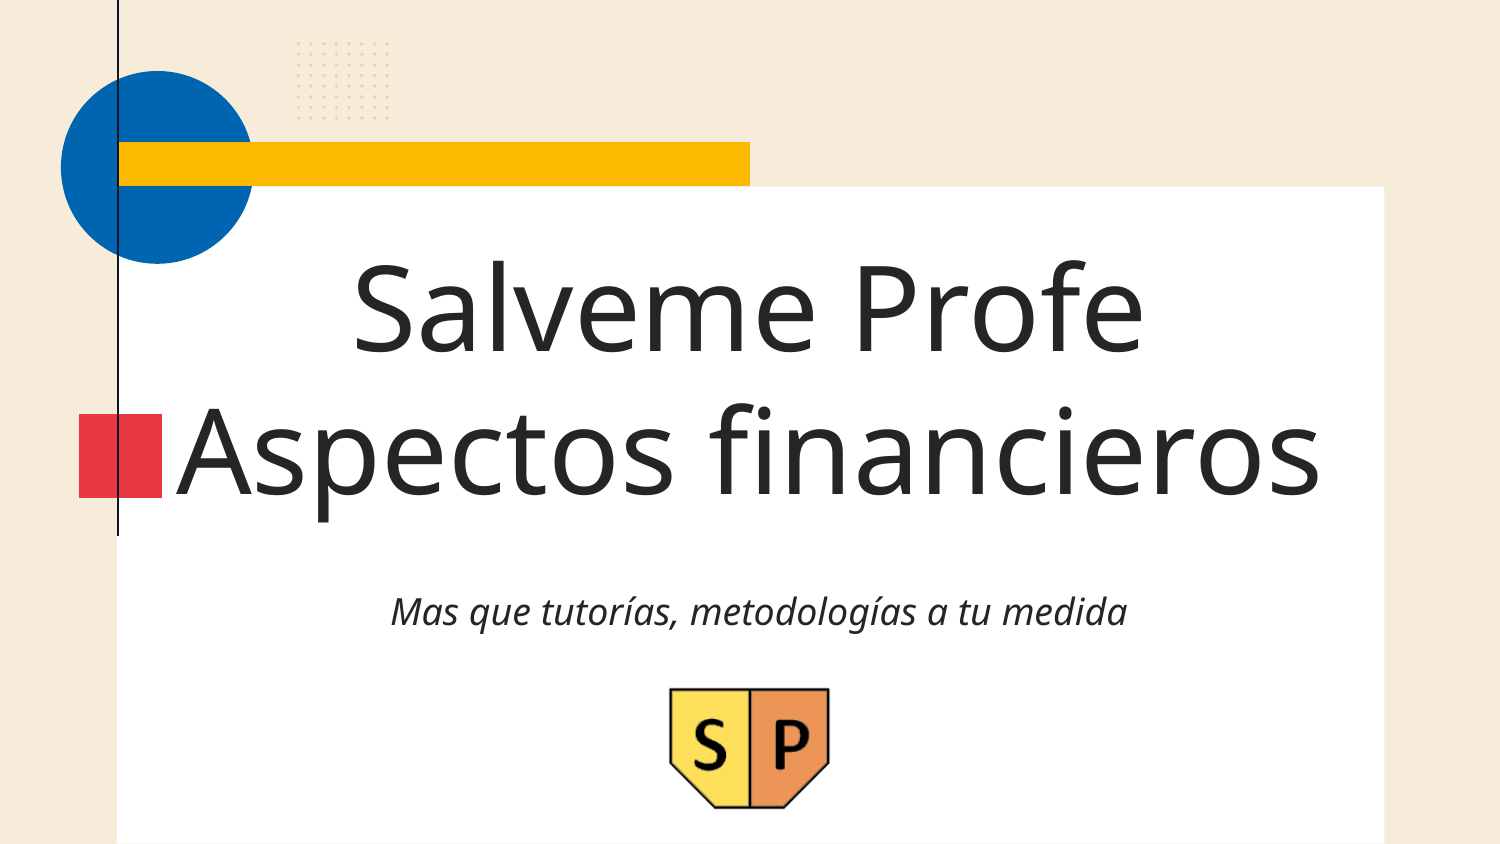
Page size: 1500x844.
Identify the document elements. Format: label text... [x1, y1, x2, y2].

title Salveme Profe Aspectos financieros [116, 387, 1384, 533]
picture [661, 683, 838, 812]
text_box Mas que tutorías, metodologías a tu medida [116, 572, 1384, 703]
